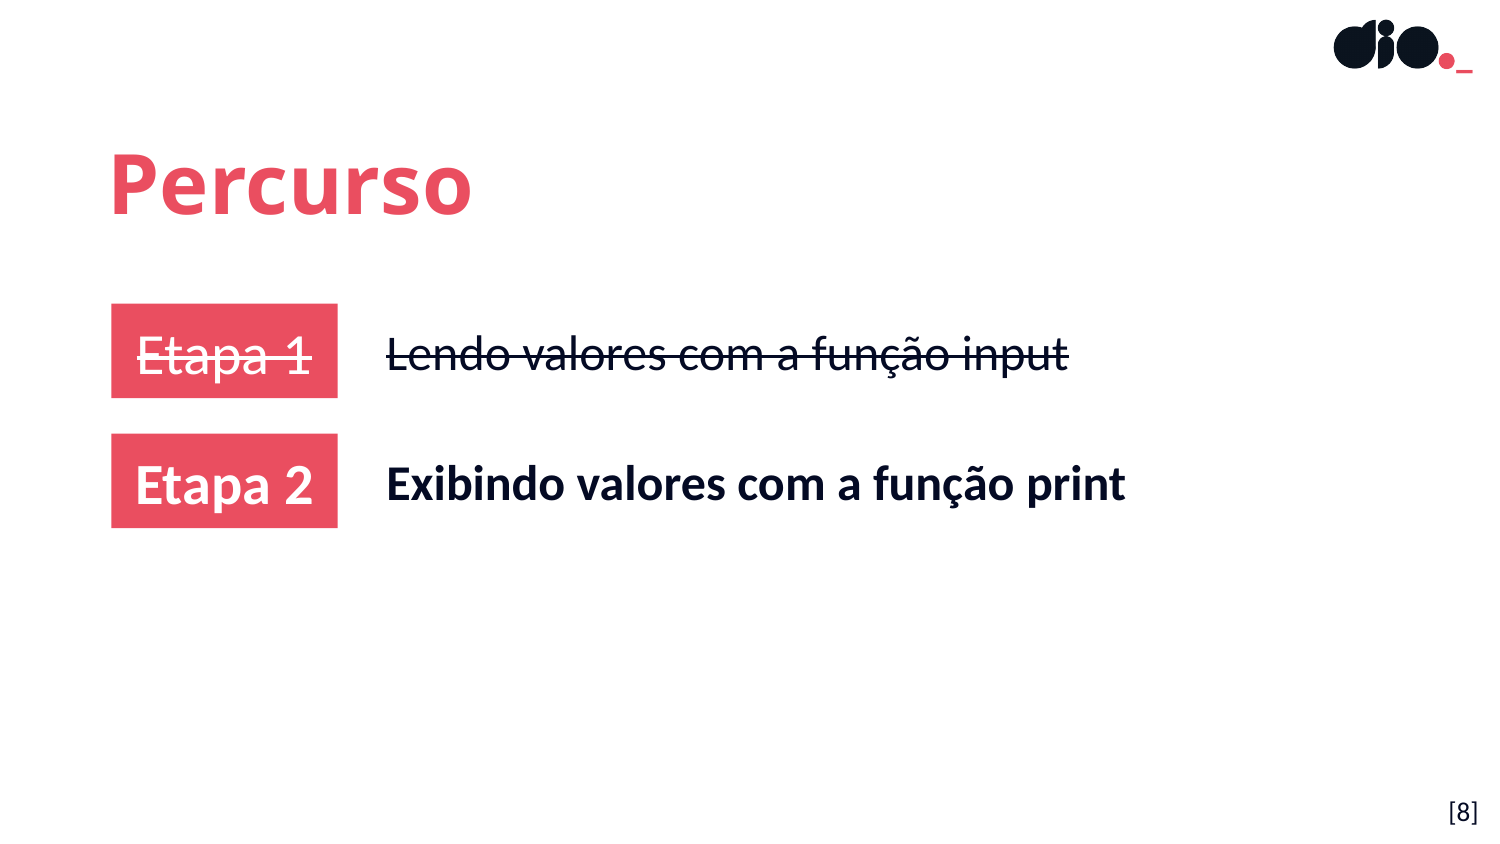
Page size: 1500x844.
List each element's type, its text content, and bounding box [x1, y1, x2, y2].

picture [1333, 19, 1473, 74]
text_box Lendo valores com a função input [371, 313, 1384, 389]
text_box Percurso [92, 104, 1309, 243]
text_box Exibindo valores com a função print [371, 443, 1384, 519]
text_box Etapa 2 [111, 433, 338, 529]
text_box Etapa 1 [111, 303, 338, 399]
slide_number [‹#›] [1403, 779, 1494, 844]
